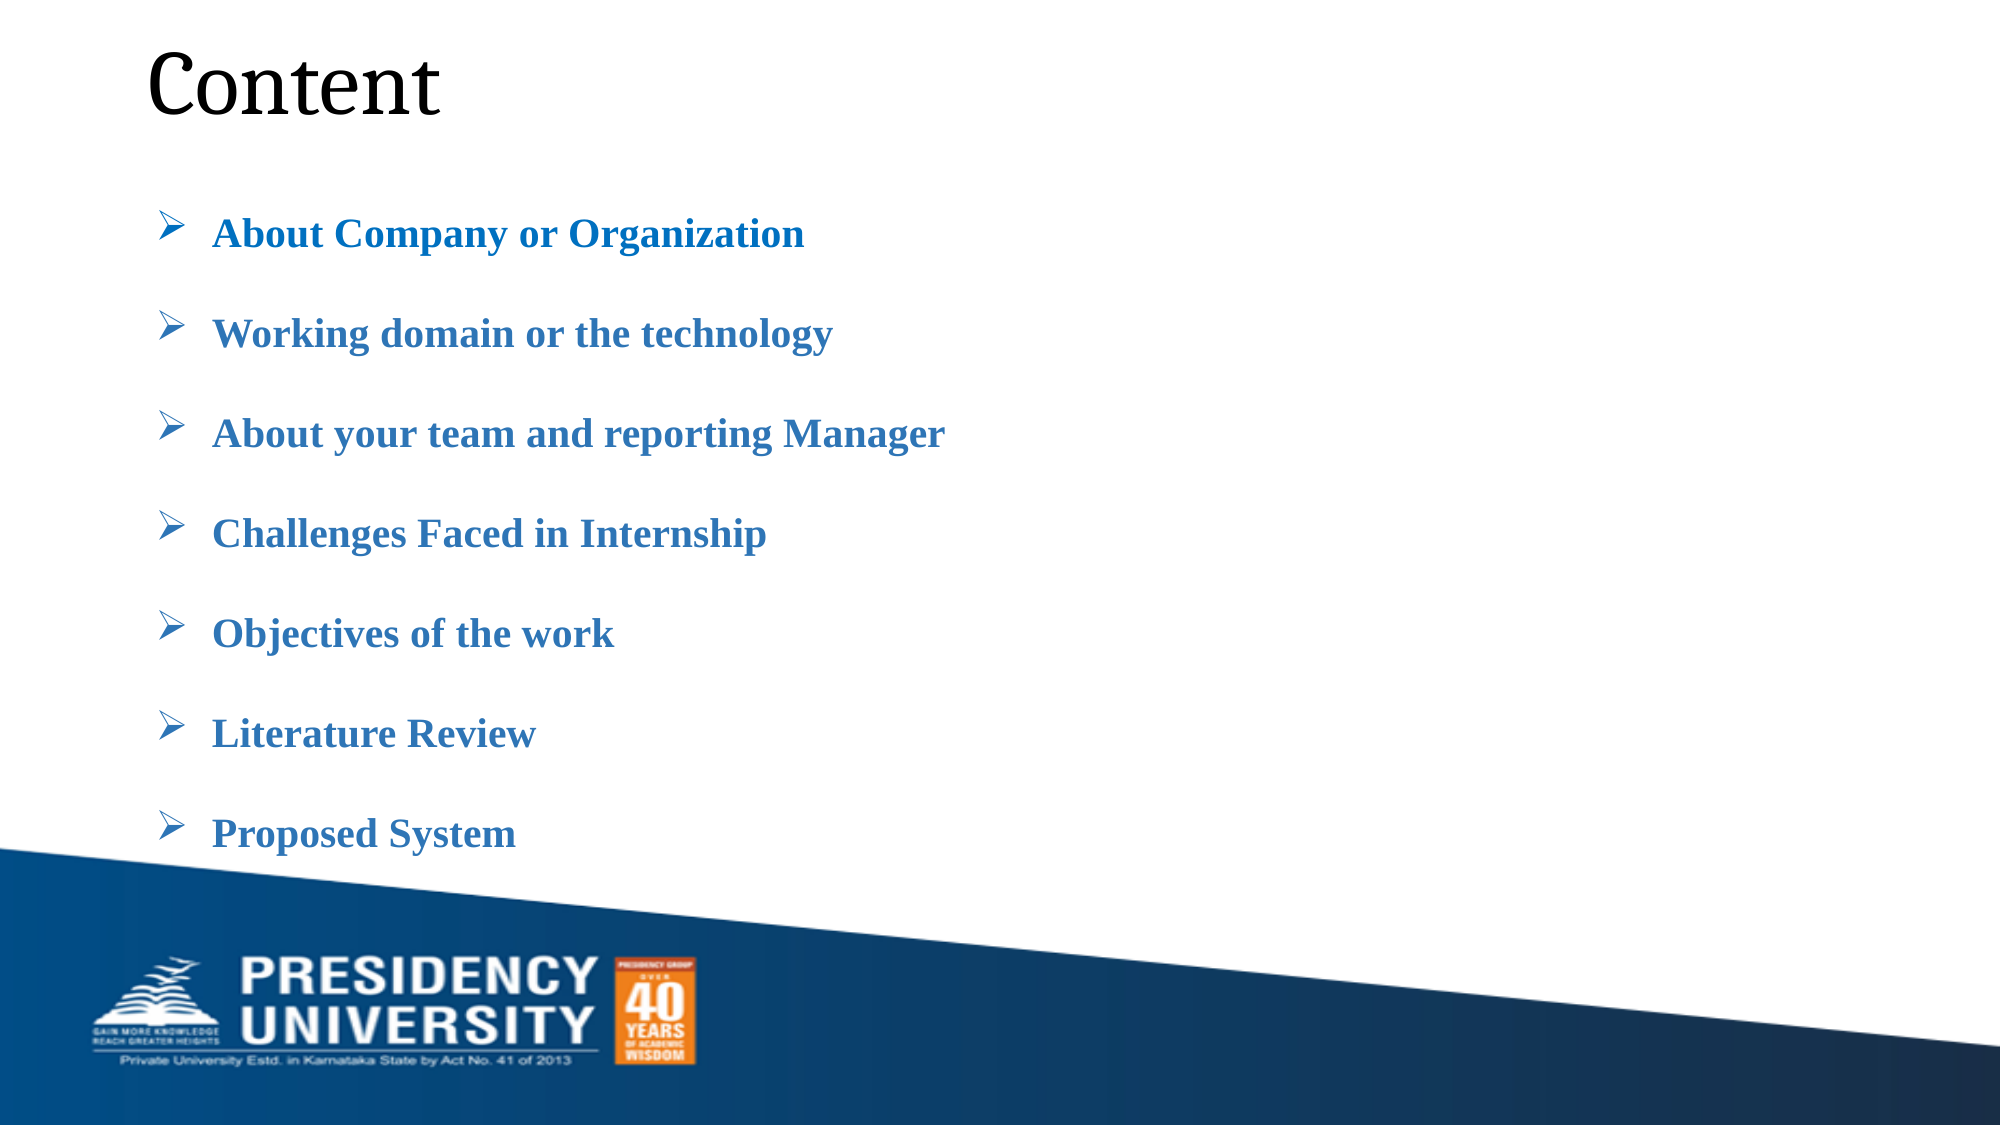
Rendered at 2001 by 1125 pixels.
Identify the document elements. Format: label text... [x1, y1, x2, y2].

title Content [133, 45, 1884, 125]
list About Company or Organization Working domain or the technology About your team and reporting Manager Challenges Faced in Internship Objectives of the work Literature Review Proposed System [115, 148, 1866, 849]
picture [0, 845, 2000, 1125]
